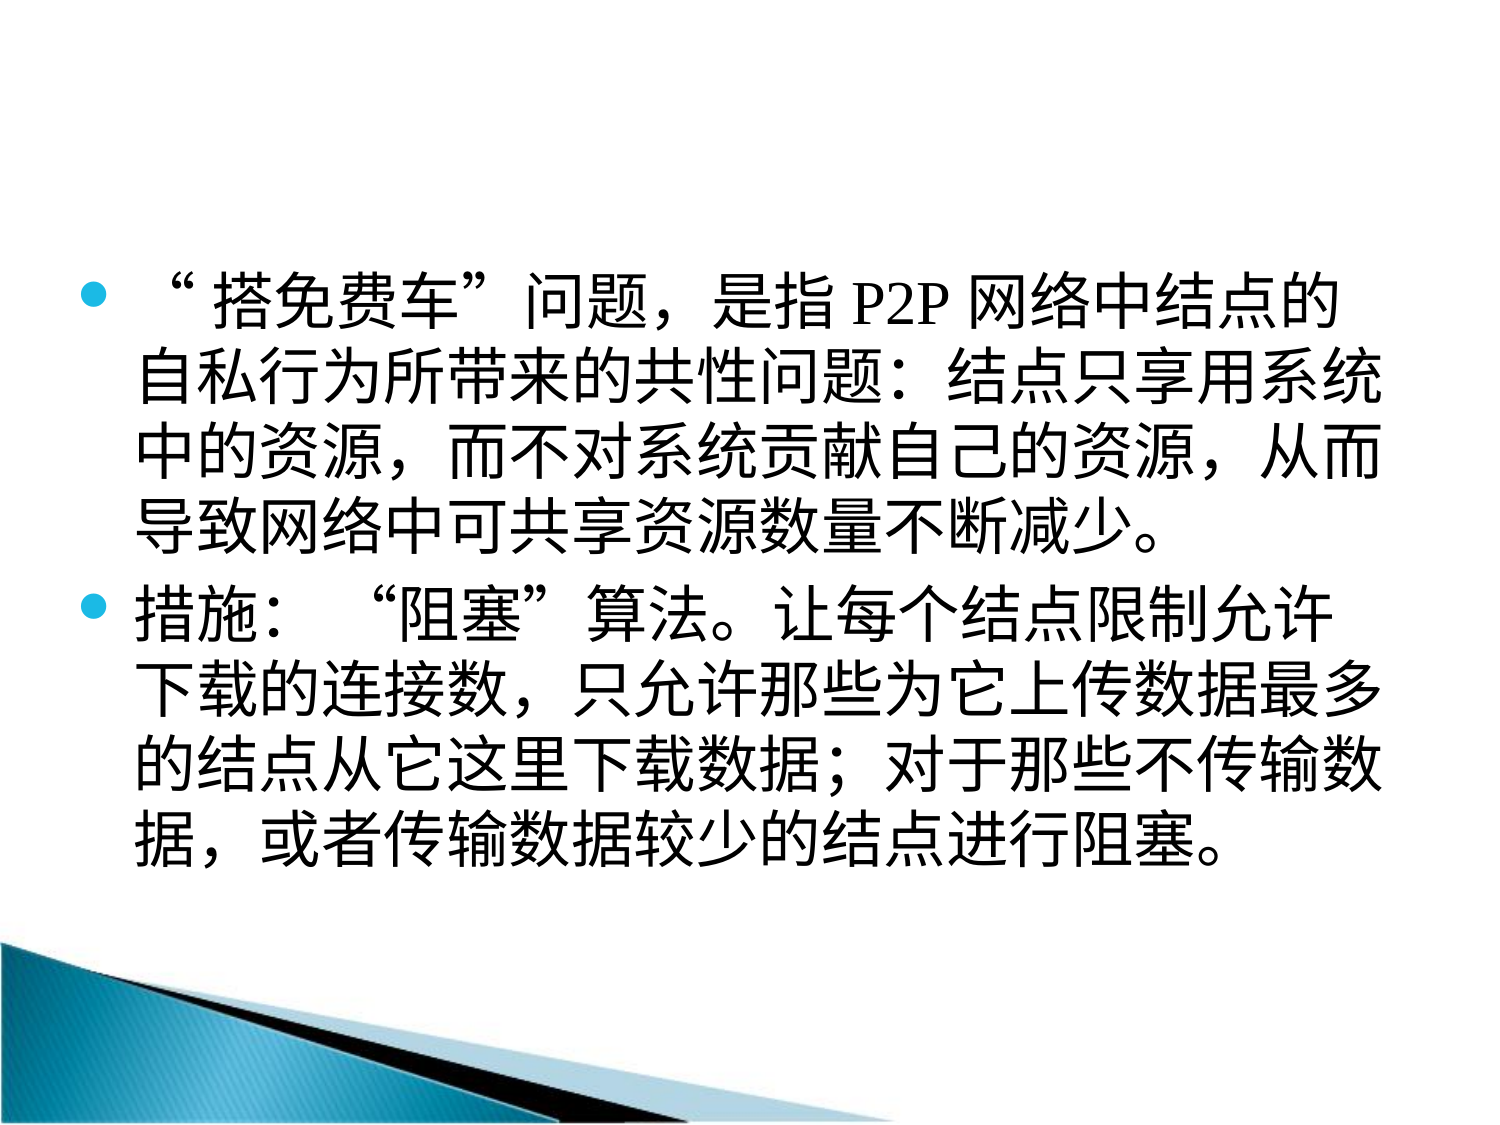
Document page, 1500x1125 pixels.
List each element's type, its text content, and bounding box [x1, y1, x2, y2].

list “搭免费车”问题，是指P2P网络中结点的自私行为所带来的共性问题：结点只享用系统中的资源，而不对系统贡献自己的资源，从而导致网络中可共享资源数量不断减少。 措施： “阻塞”算法。让每个结点限制允许下载的连接数，只允许那些为它上传数据最多的结点从它这里下载数据；对于那些不传输数据，或者传输数据较少的结点进行阻塞。 [62, 254, 1413, 998]
picture [0, 823, 914, 1125]
